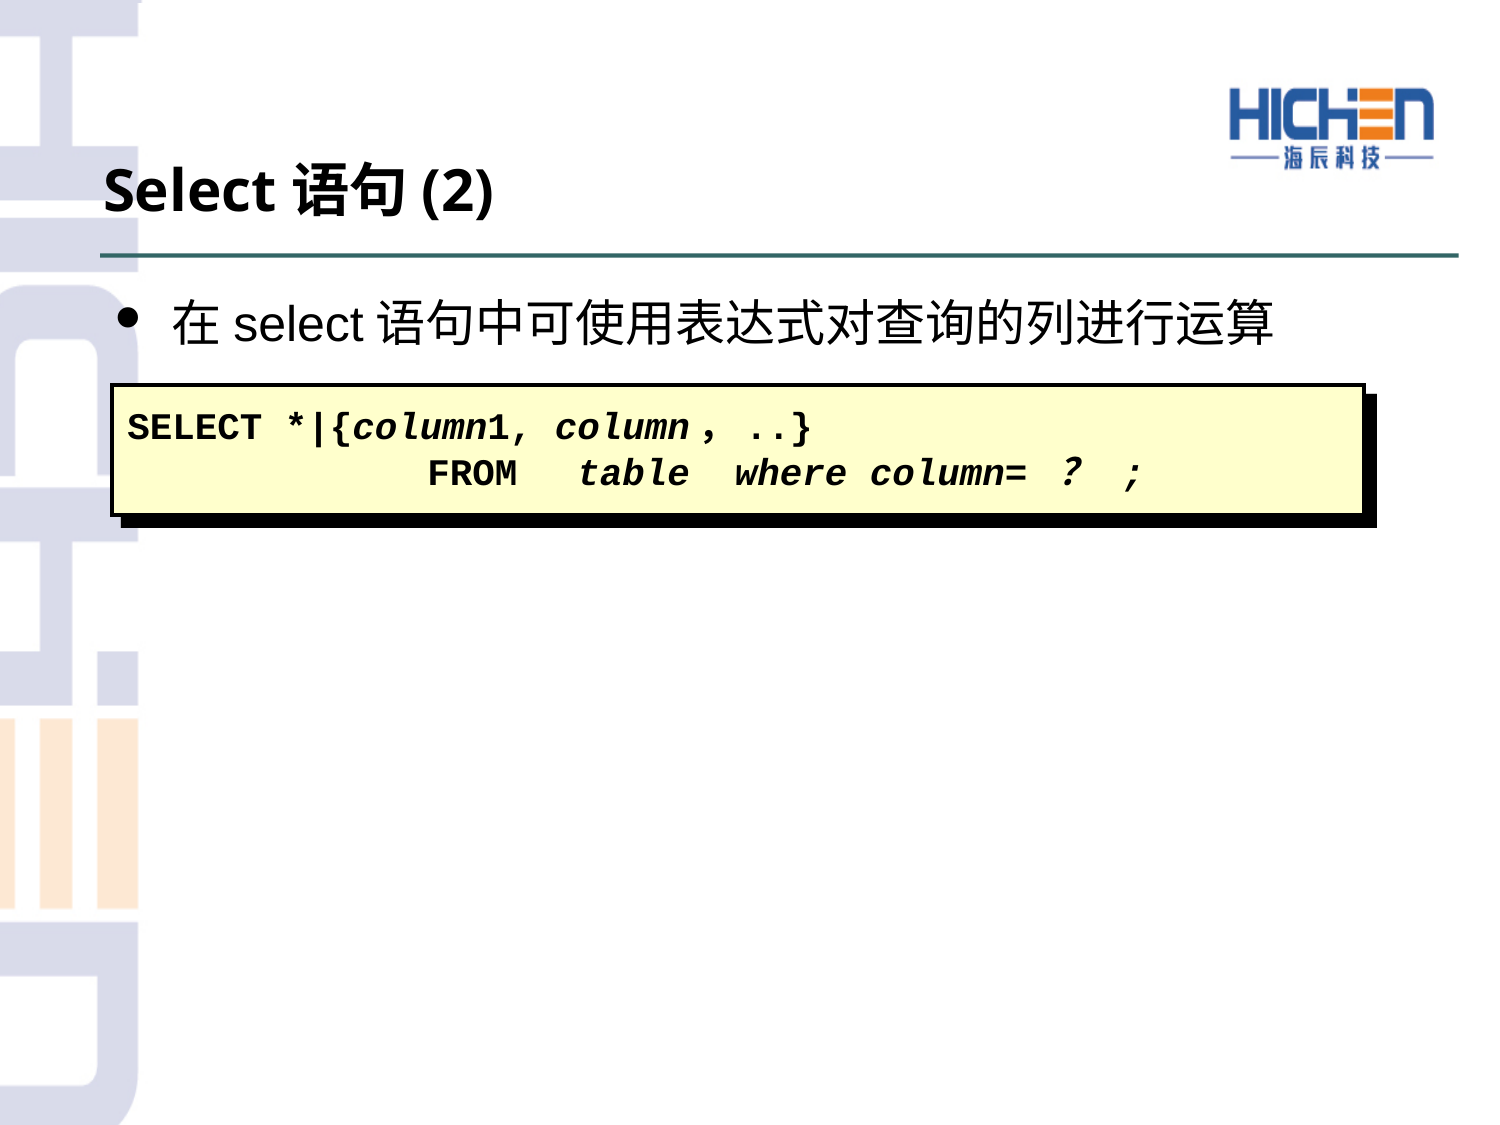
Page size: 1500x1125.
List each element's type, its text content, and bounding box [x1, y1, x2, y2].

text_box SELECT *|{column1, column，..} FROM table where column= ？ ; [112, 385, 1365, 516]
text_box 在select语句中可使用表达式对查询的列进行运算 [100, 290, 1376, 360]
text_box [1216, 31, 1483, 96]
text_box Select语句(2) [88, 125, 1424, 232]
picture [0, 0, 1500, 1125]
